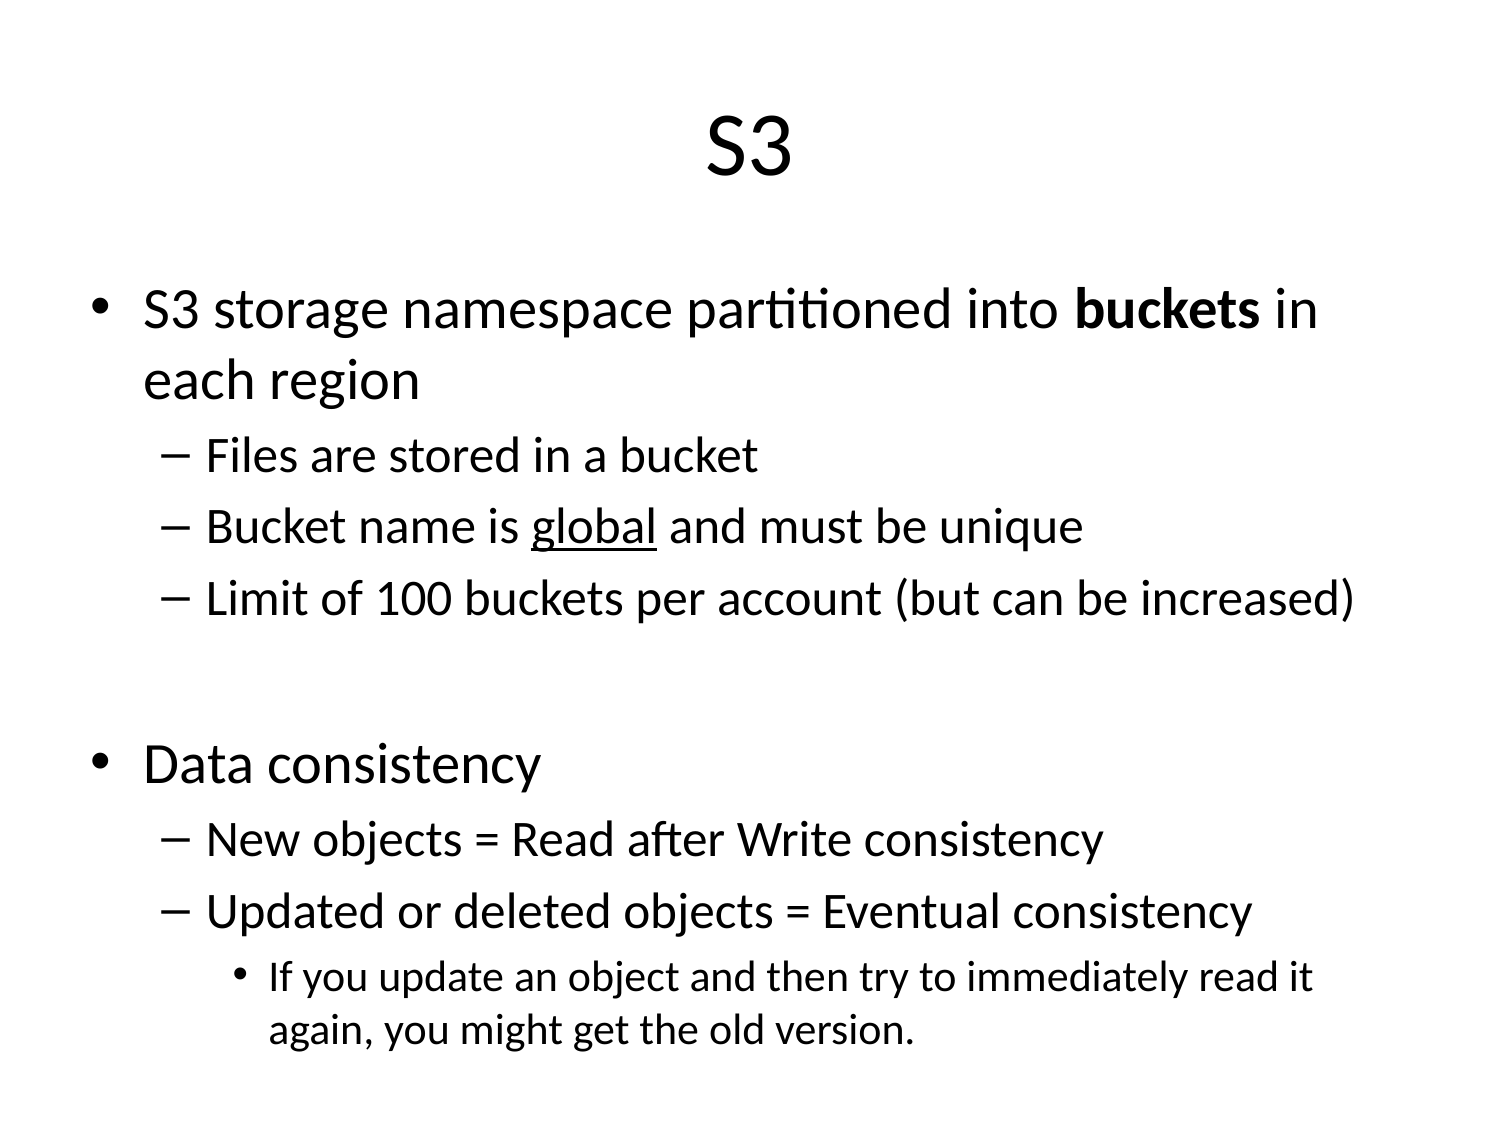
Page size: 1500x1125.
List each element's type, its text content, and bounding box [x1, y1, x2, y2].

list S3 storage namespace partitioned into buckets in each region Files are stored in a bucket Bucket name is global and must be unique Limit of 100 buckets per account (but can be increased) Data consistency New objects = Read after Write consistency Updated or deleted objects = Eventual consistency If you update an object and then try to immediately read it again, you might get the old version. [75, 262, 1425, 1078]
title S3 [75, 45, 1425, 233]
